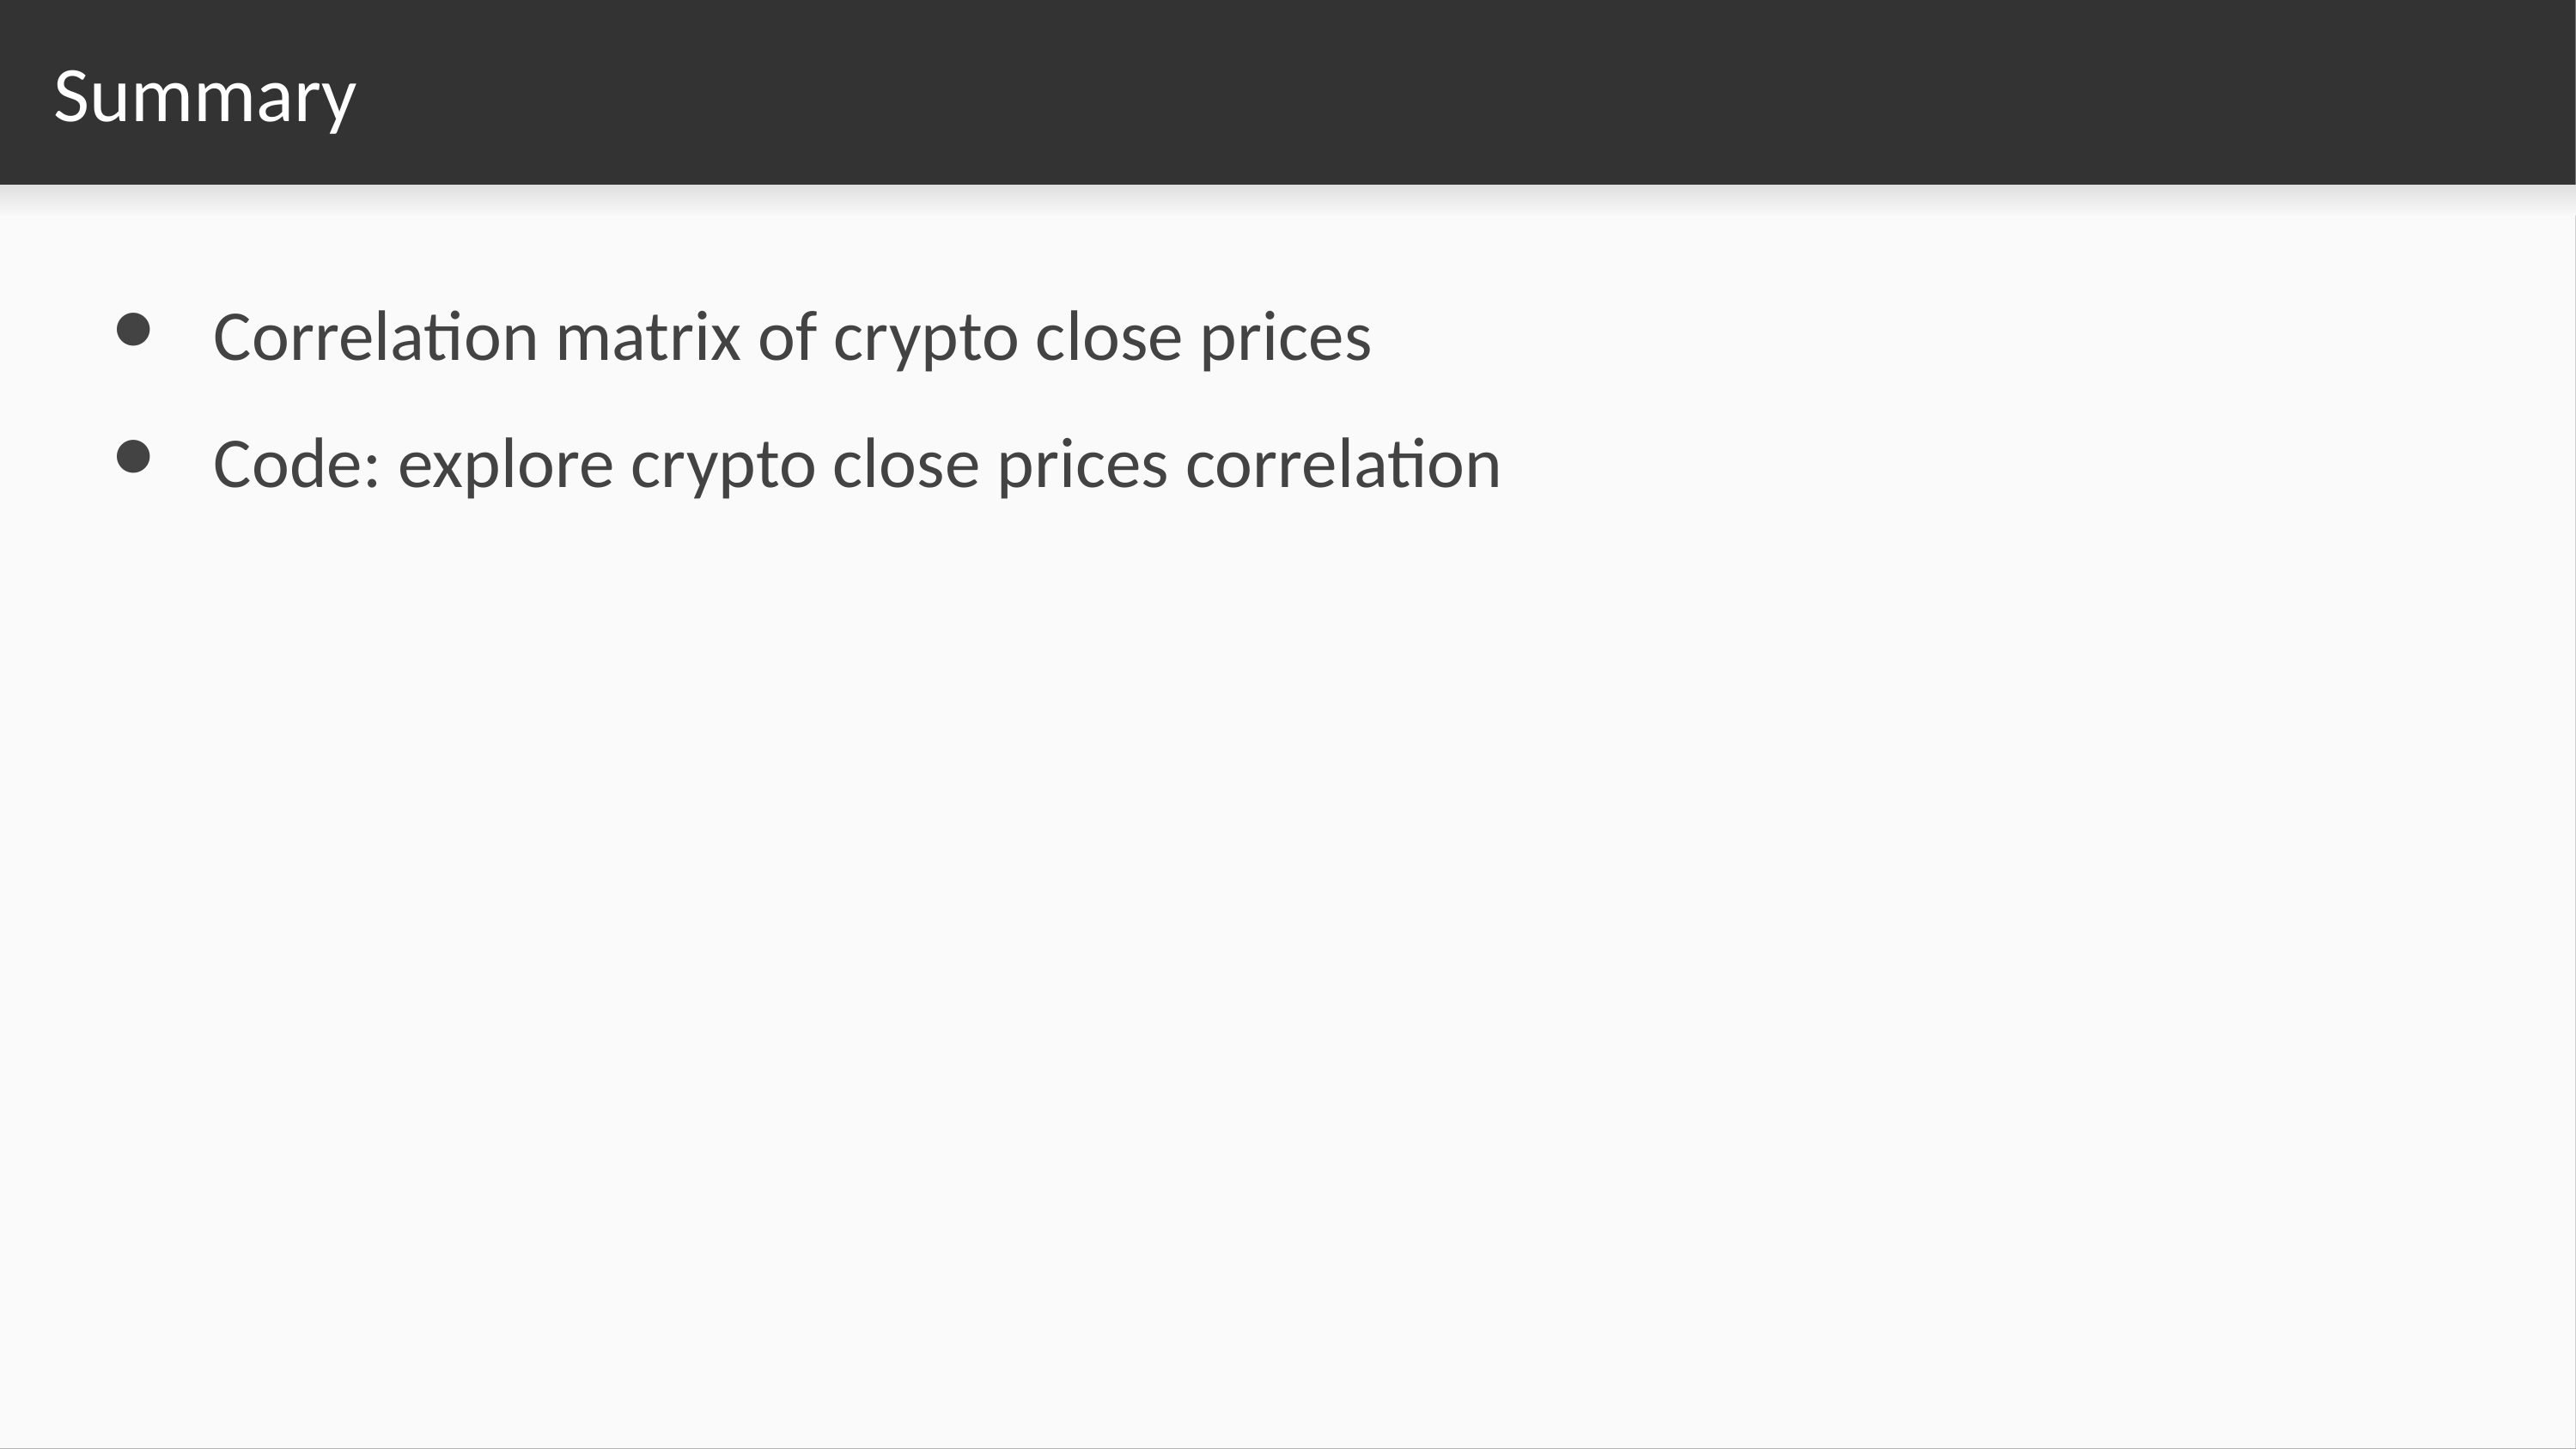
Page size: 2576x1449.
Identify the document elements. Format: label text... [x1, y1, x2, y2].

title Summary [27, 4, 2514, 175]
list Correlation matrix of crypto close prices Code: explore crypto close prices correlation [59, 250, 2514, 1384]
